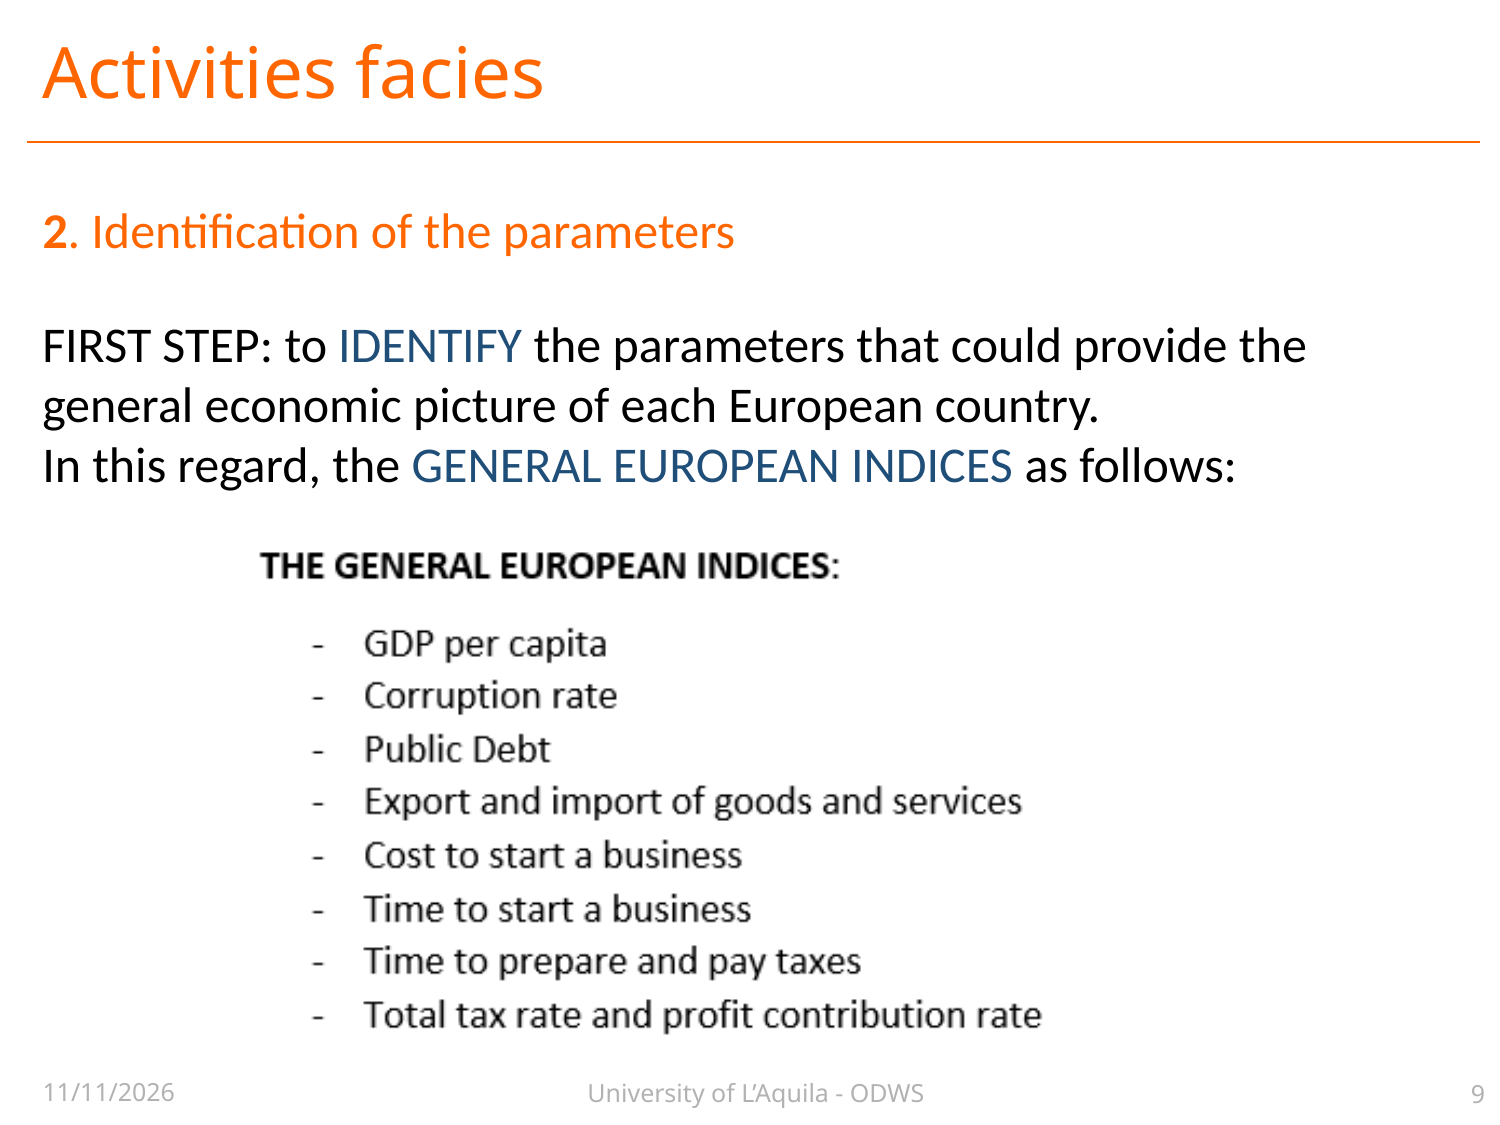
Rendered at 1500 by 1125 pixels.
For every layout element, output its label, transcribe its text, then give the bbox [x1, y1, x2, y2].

title Activities facies [27, 14, 1480, 138]
picture [241, 523, 1064, 1052]
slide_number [27, 1064, 365, 1124]
text_box FIRST STEP: to IDENTIFY the parameters that could provide the general economic picture of each European country. In this regard, the GENERAL EUROPEAN INDICES as follows: [27, 305, 1480, 500]
list 2. Identification of the parameters [27, 191, 1500, 285]
footer University of L’Aquila - ODWS [419, 1062, 1094, 1123]
slide_number 9 [1162, 1065, 1500, 1125]
